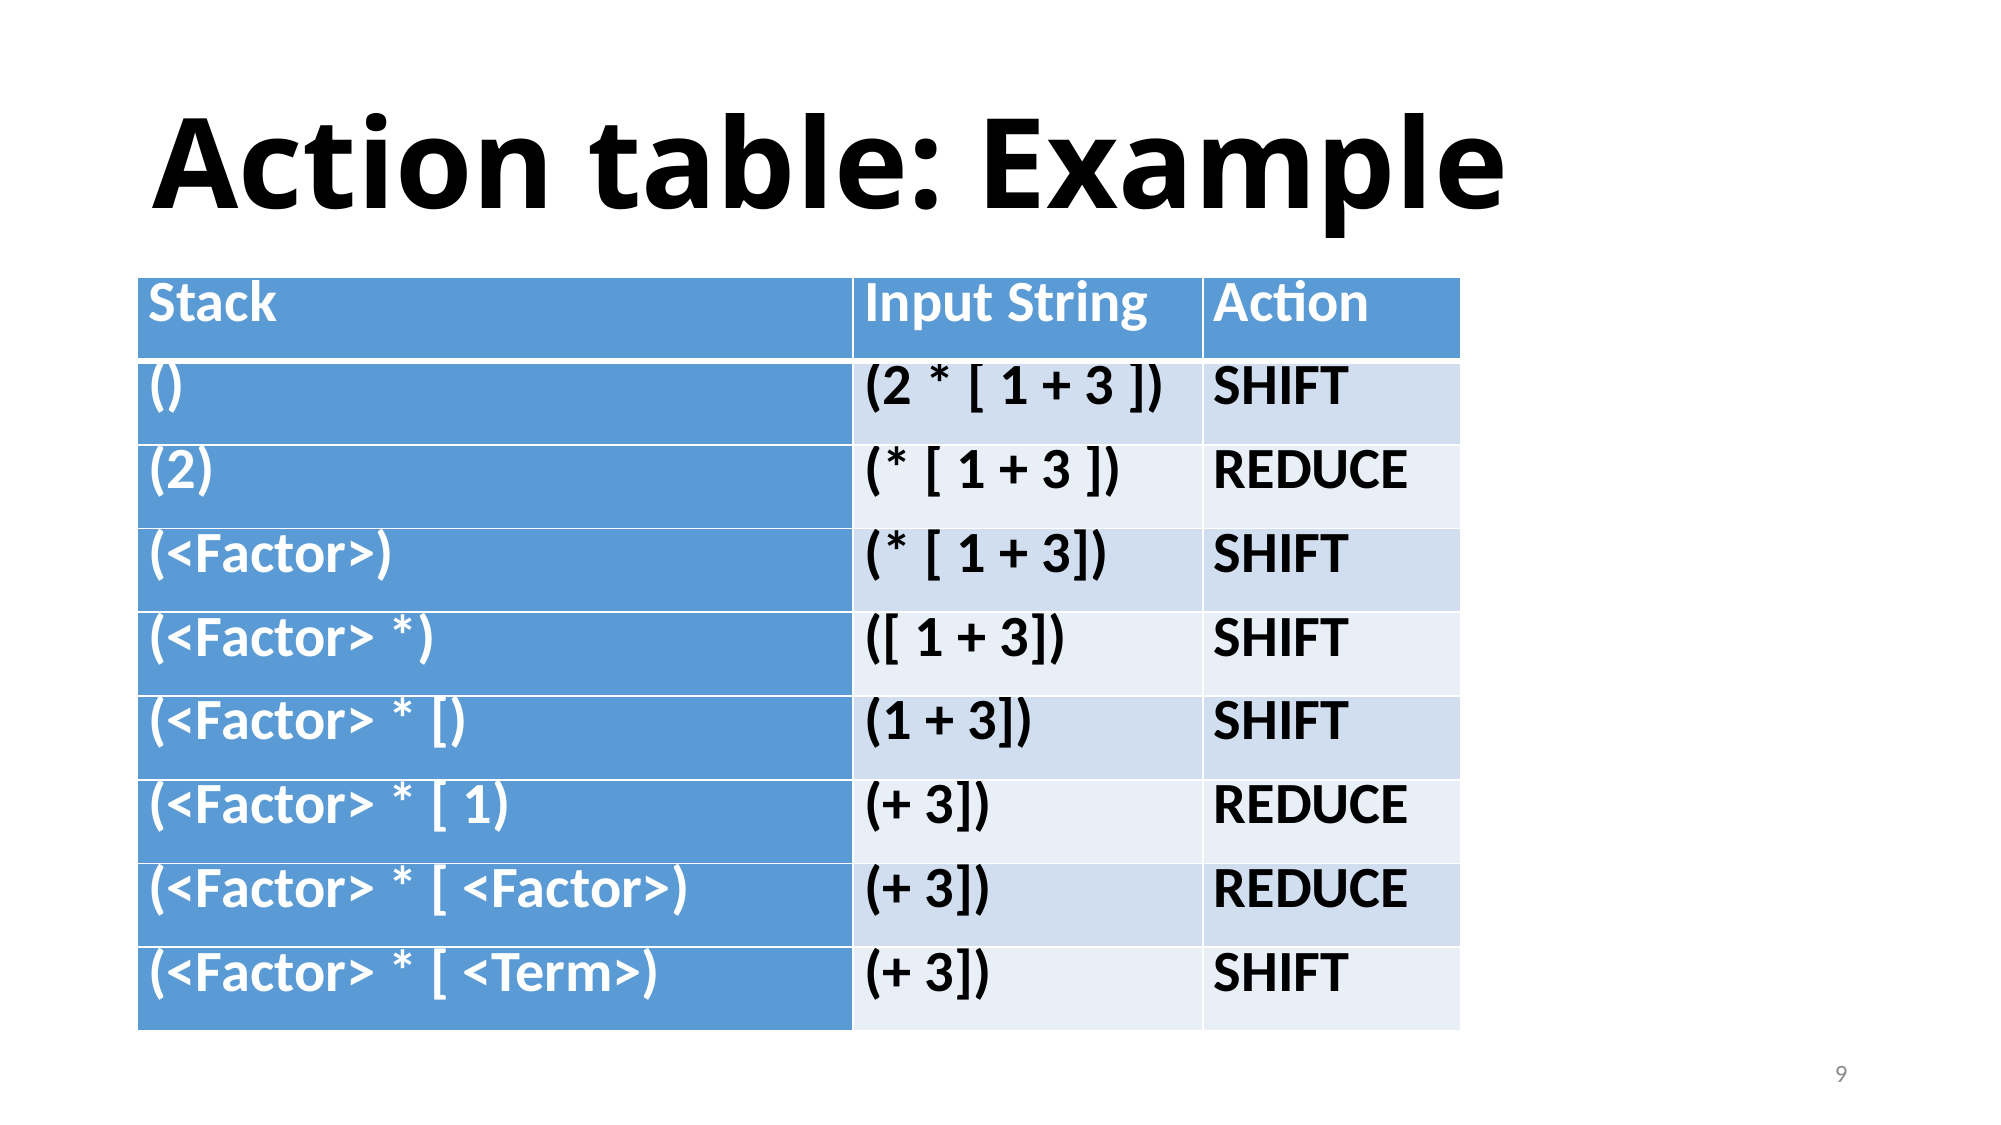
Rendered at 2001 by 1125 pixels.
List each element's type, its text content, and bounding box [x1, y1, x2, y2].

table_cell SHIFT [1204, 613, 1460, 695]
title Action table: Example [137, 59, 1863, 278]
table_cell (* [ 1 + 3]) [854, 529, 1202, 611]
table_cell REDUCE [1204, 864, 1460, 946]
table_cell (<Factor> * [ <Factor>) [138, 864, 852, 946]
table_cell ([ 1 + 3]) [854, 613, 1202, 695]
table_cell (<Factor> * [ <Term>) [138, 948, 852, 1030]
table_cell (+ 3]) [854, 948, 1202, 1030]
table_header Action [1204, 278, 1460, 358]
table_cell REDUCE [1204, 446, 1460, 528]
table_cell SHIFT [1204, 948, 1460, 1030]
table_header Stack [138, 278, 852, 358]
table_cell (2 * [ 1 + 3 ]) [854, 364, 1202, 444]
table_cell SHIFT [1204, 529, 1460, 611]
table_cell (<Factor> * [) [138, 697, 852, 779]
table_cell REDUCE [1204, 781, 1460, 863]
table_cell SHIFT [1204, 697, 1460, 779]
table_cell (+ 3]) [854, 781, 1202, 863]
table_cell SHIFT [1204, 364, 1460, 444]
table_cell (2) [138, 446, 852, 528]
table_cell (* [ 1 + 3 ]) [854, 446, 1202, 528]
table_cell () [138, 364, 852, 444]
table_cell (1 + 3]) [854, 697, 1202, 779]
slide_number 9 [1412, 1042, 1863, 1103]
table_cell (<Factor>) [138, 529, 852, 611]
table_cell (+ 3]) [854, 864, 1202, 946]
table_header Input String [854, 278, 1202, 358]
table_cell (<Factor> *) [138, 613, 852, 695]
table_cell (<Factor> * [ 1) [138, 781, 852, 863]
